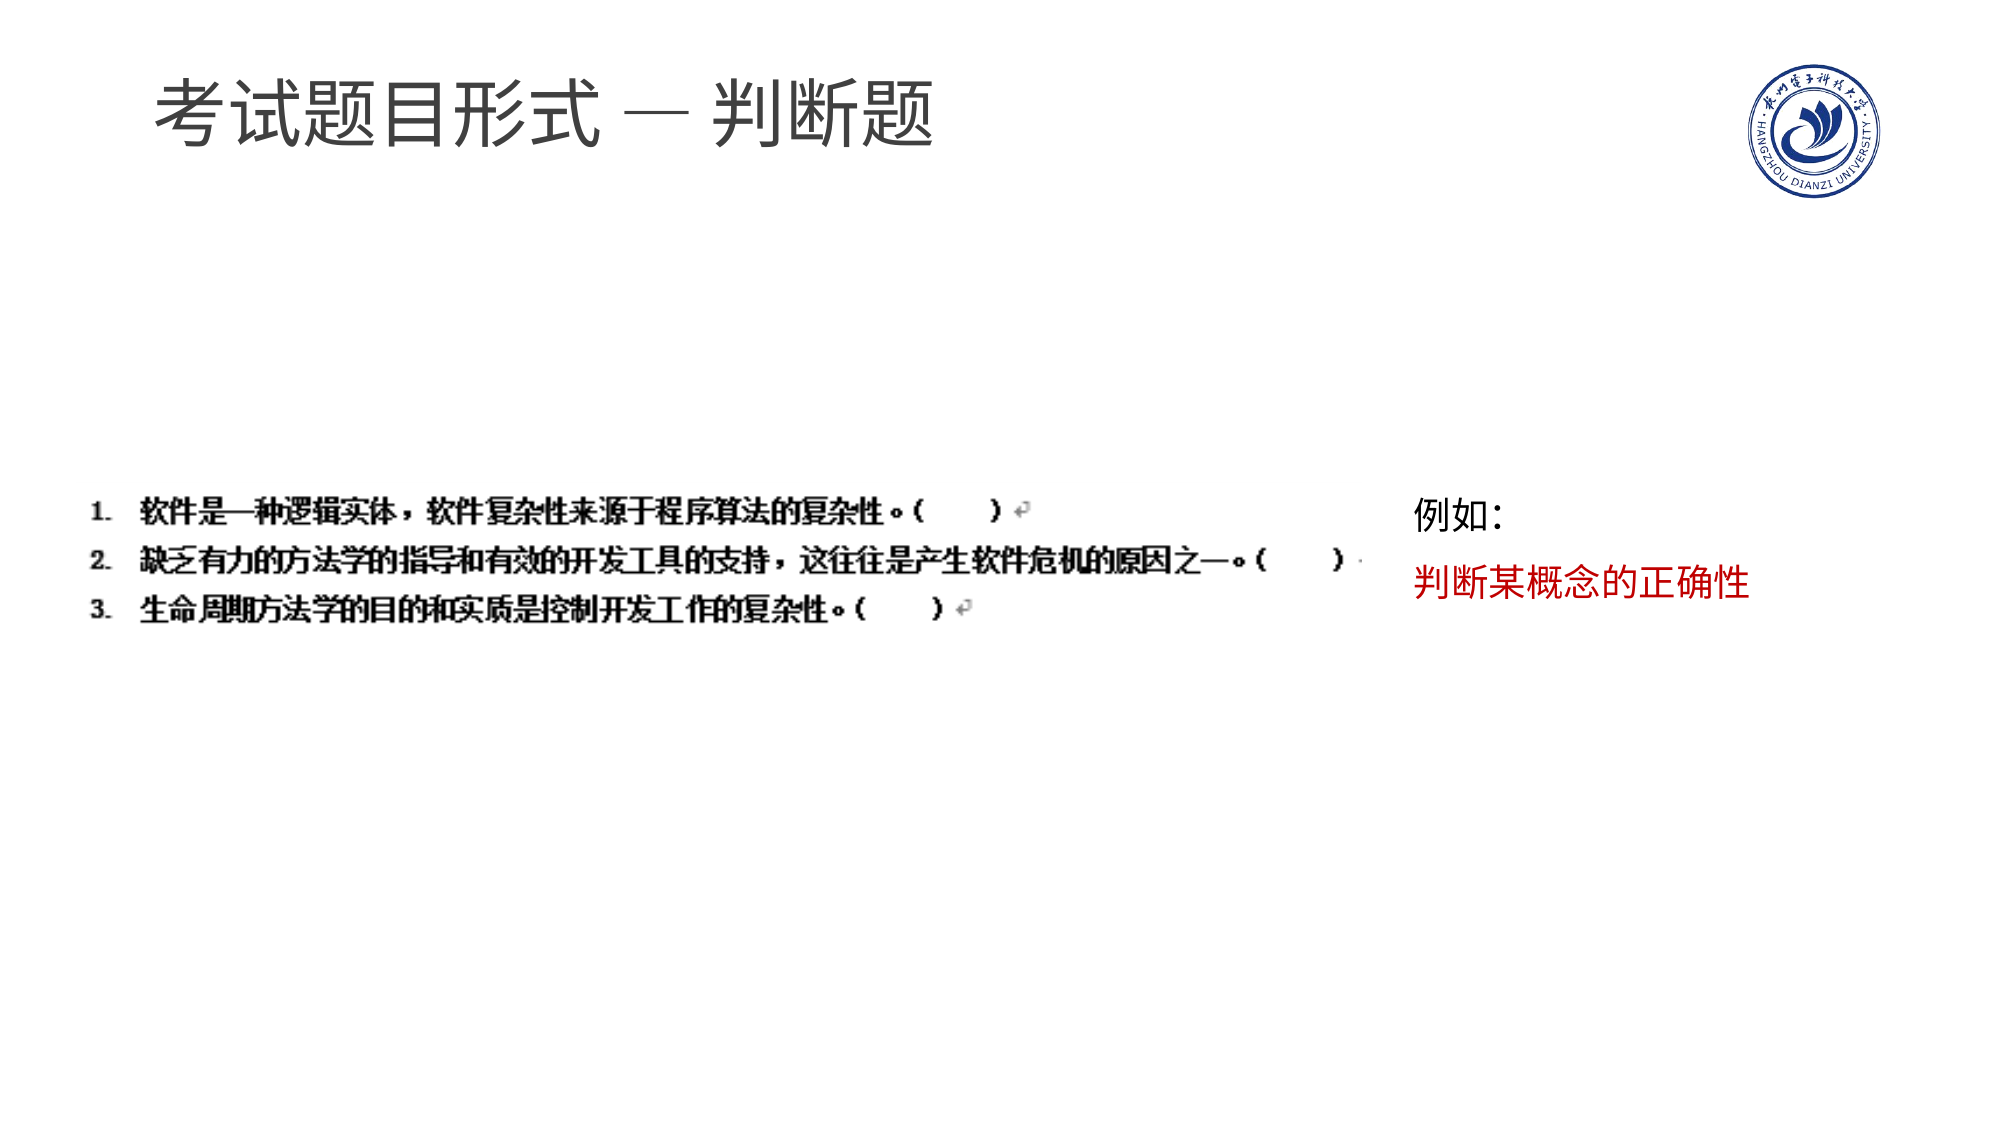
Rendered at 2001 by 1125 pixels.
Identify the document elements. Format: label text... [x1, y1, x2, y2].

text_box 例如： 判断某概念的正确性 [1399, 461, 1924, 612]
title 考试题目形式 — 判断题 [137, 59, 1863, 174]
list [76, 481, 1362, 657]
picture [1743, 59, 1885, 203]
